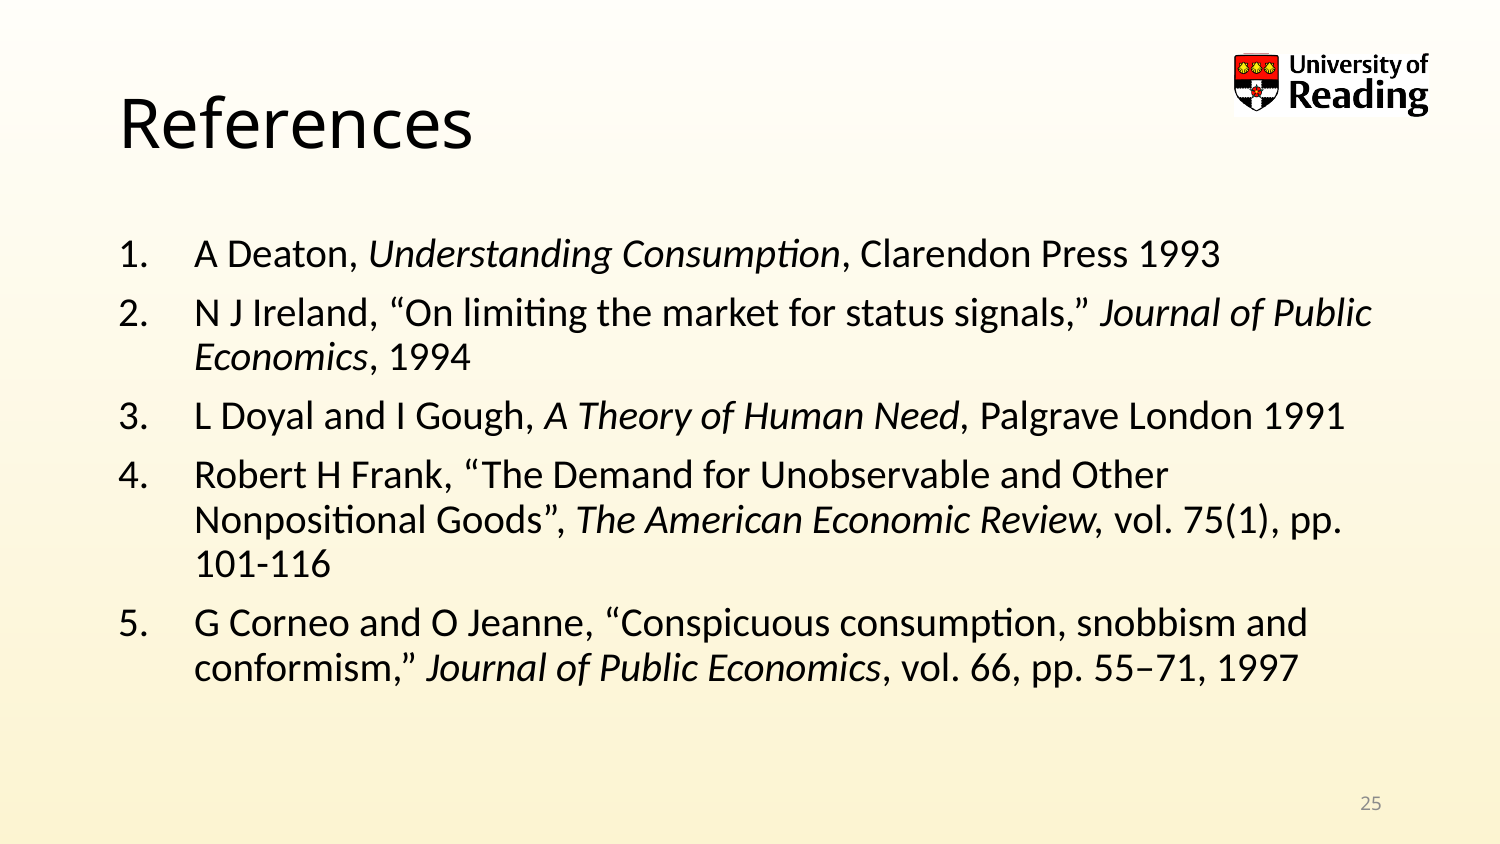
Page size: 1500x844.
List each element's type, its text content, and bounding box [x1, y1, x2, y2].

title References [103, 44, 1397, 208]
list A Deaton, Understanding Consumption, Clarendon Press 1993 N J Ireland, “On limiting the market for status signals,” Journal of Public Economics, 1994 L Doyal and I Gough, A Theory of Human Need, Palgrave London 1991 Robert H Frank, “The Demand for Unobservable and Other Nonpositional Goods”, The American Economic Review, vol. 75(1), pp. 101-116 G Corneo and O Jeanne, “Conspicuous consumption, snobbism and conformism,” Journal of Public Economics, vol. 66, pp. 55–71, 1997 [103, 224, 1397, 760]
slide_number 25 [1059, 782, 1397, 827]
picture [1397, 53, 1429, 117]
